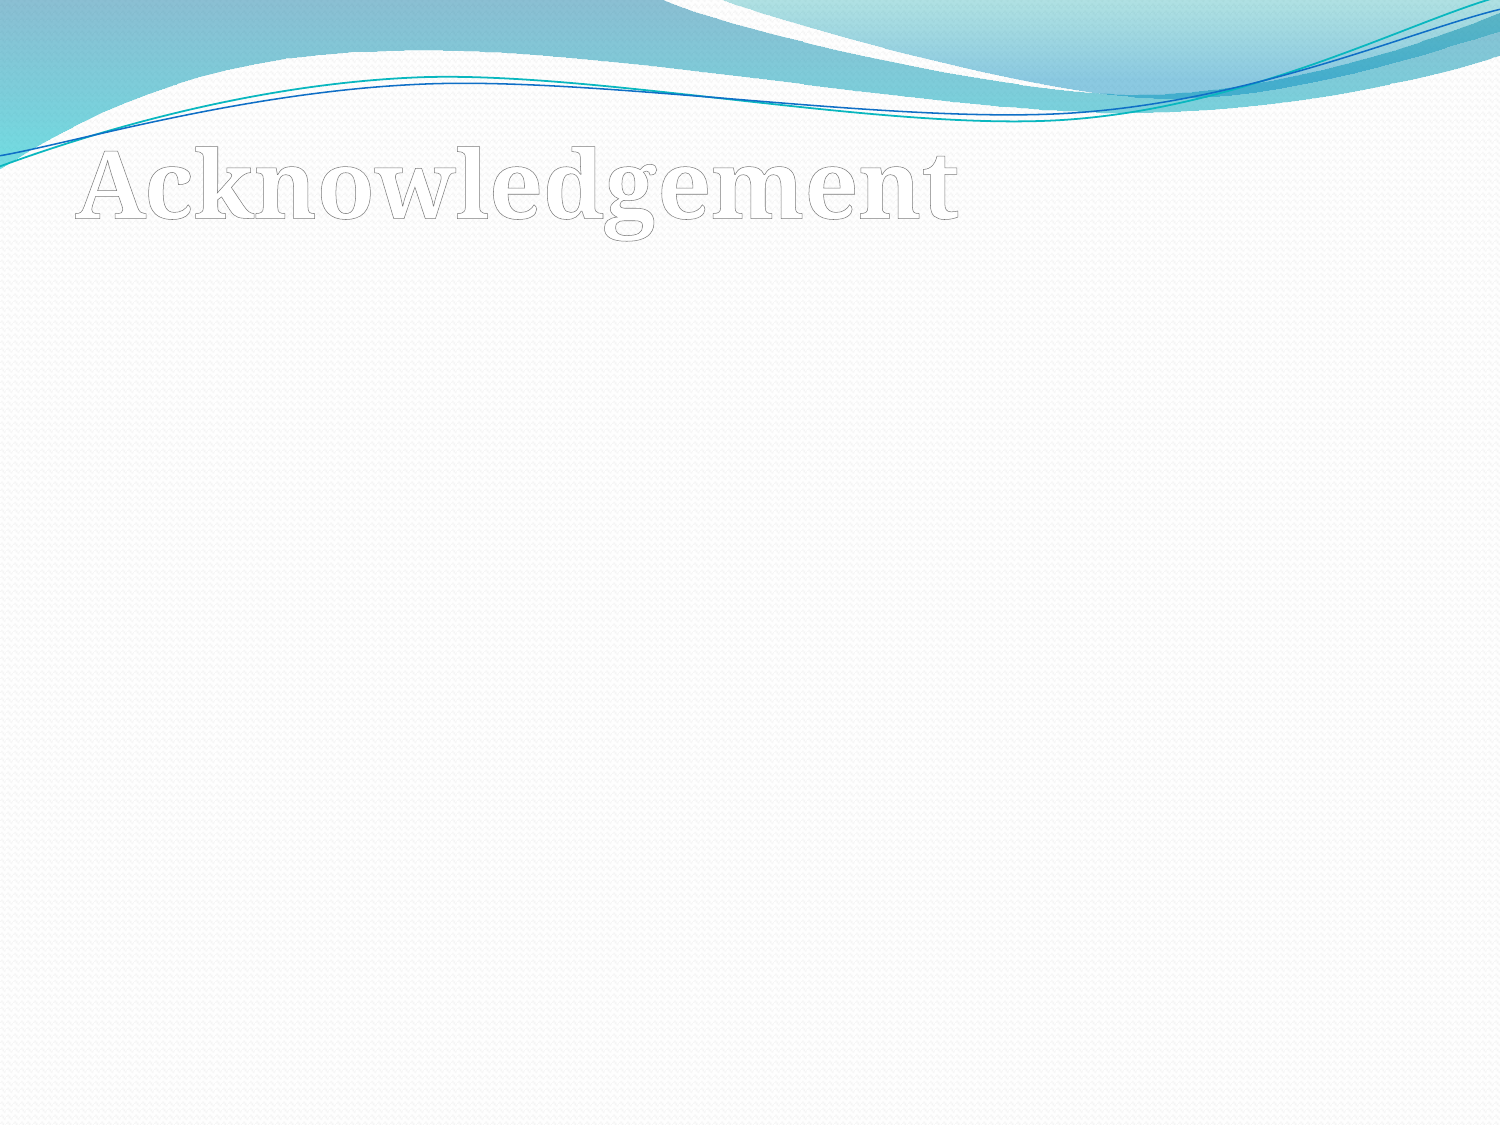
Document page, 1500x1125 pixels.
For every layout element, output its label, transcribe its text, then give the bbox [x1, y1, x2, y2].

title Acknowledgement [75, 115, 1425, 238]
